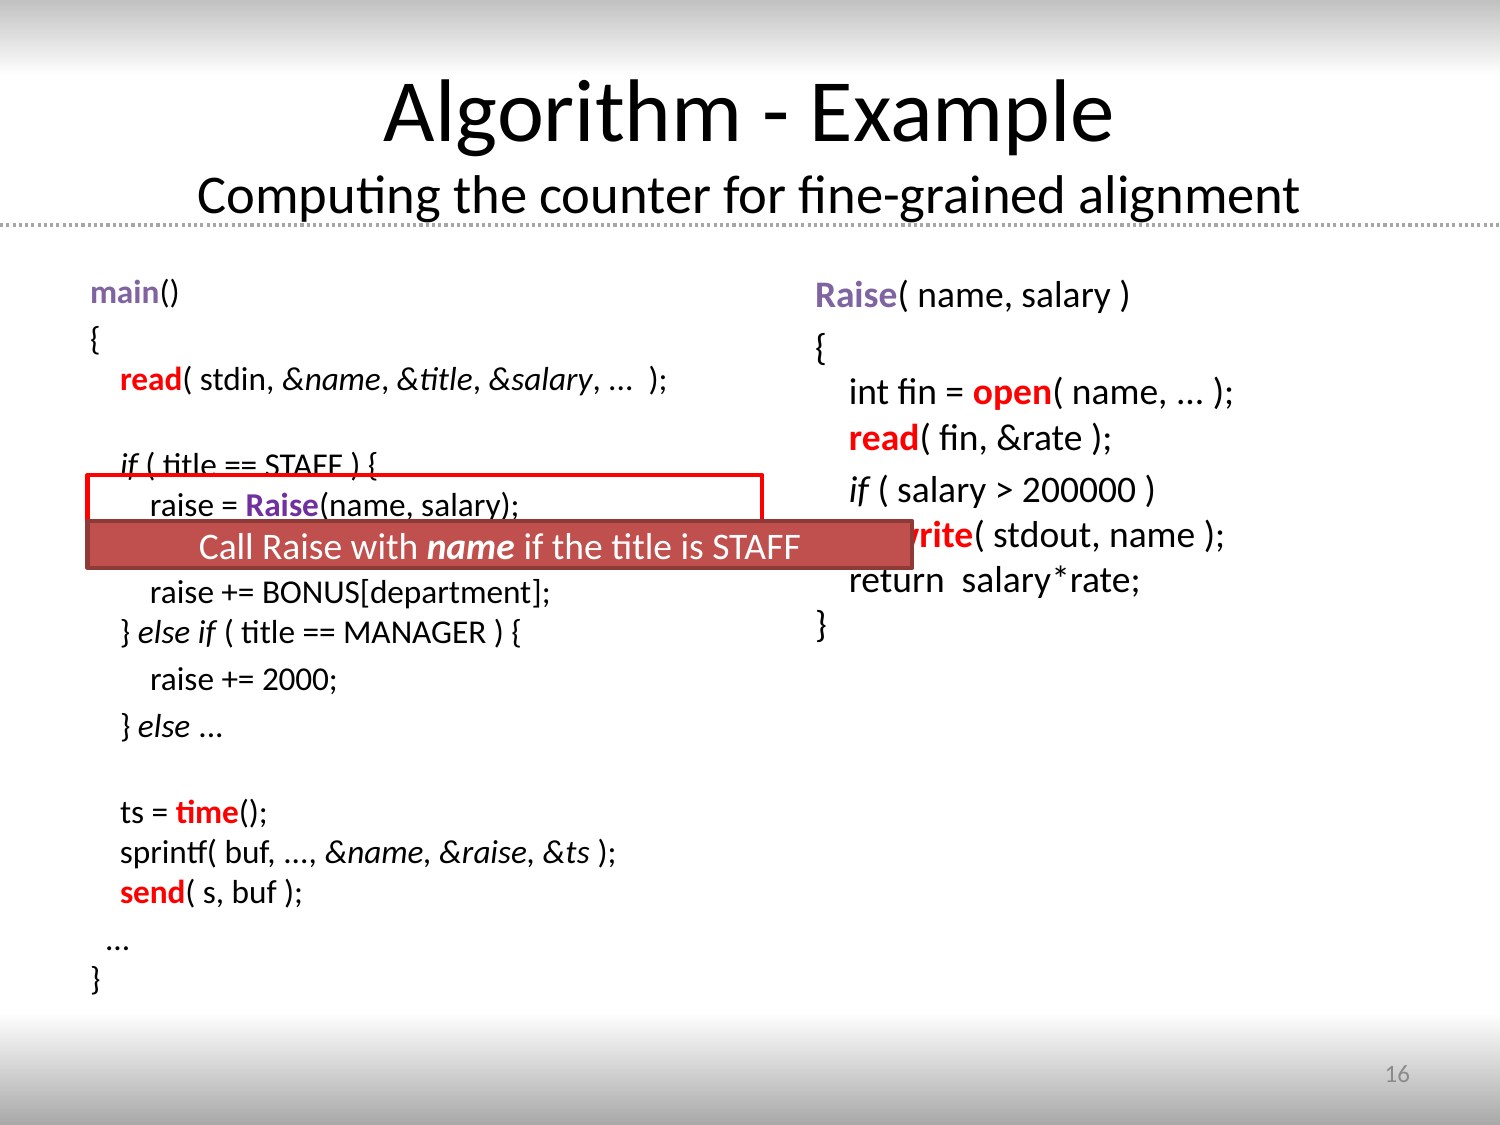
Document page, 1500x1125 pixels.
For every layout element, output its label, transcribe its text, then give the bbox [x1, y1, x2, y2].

list main() { read( stdin, &name, &title, &salary, ... ); if ( title == STAFF ) { raise = Raise(name, salary); read( stdin, &department ); raise += BONUS[department]; } else if ( title == MANAGER ) { raise += 2000; } else ... ts = time(); sprintf( buf, ..., &name, &raise, &ts ); send( s, buf ); ... } [75, 262, 775, 1005]
slide_number 16 [1074, 1042, 1425, 1103]
text_box Raise( name, salary ) { int fin = open( name, ... ); read( fin, &rate ); if ( salary > 200000 ) write( stdout, name ); return salary*rate; } [800, 262, 1450, 1005]
text_box Call Raise with name if the title is STAFF [85, 519, 914, 570]
text_box [85, 473, 764, 519]
title Algorithm - Example Computing the counter for fine-grained alignment [75, 45, 1425, 233]
